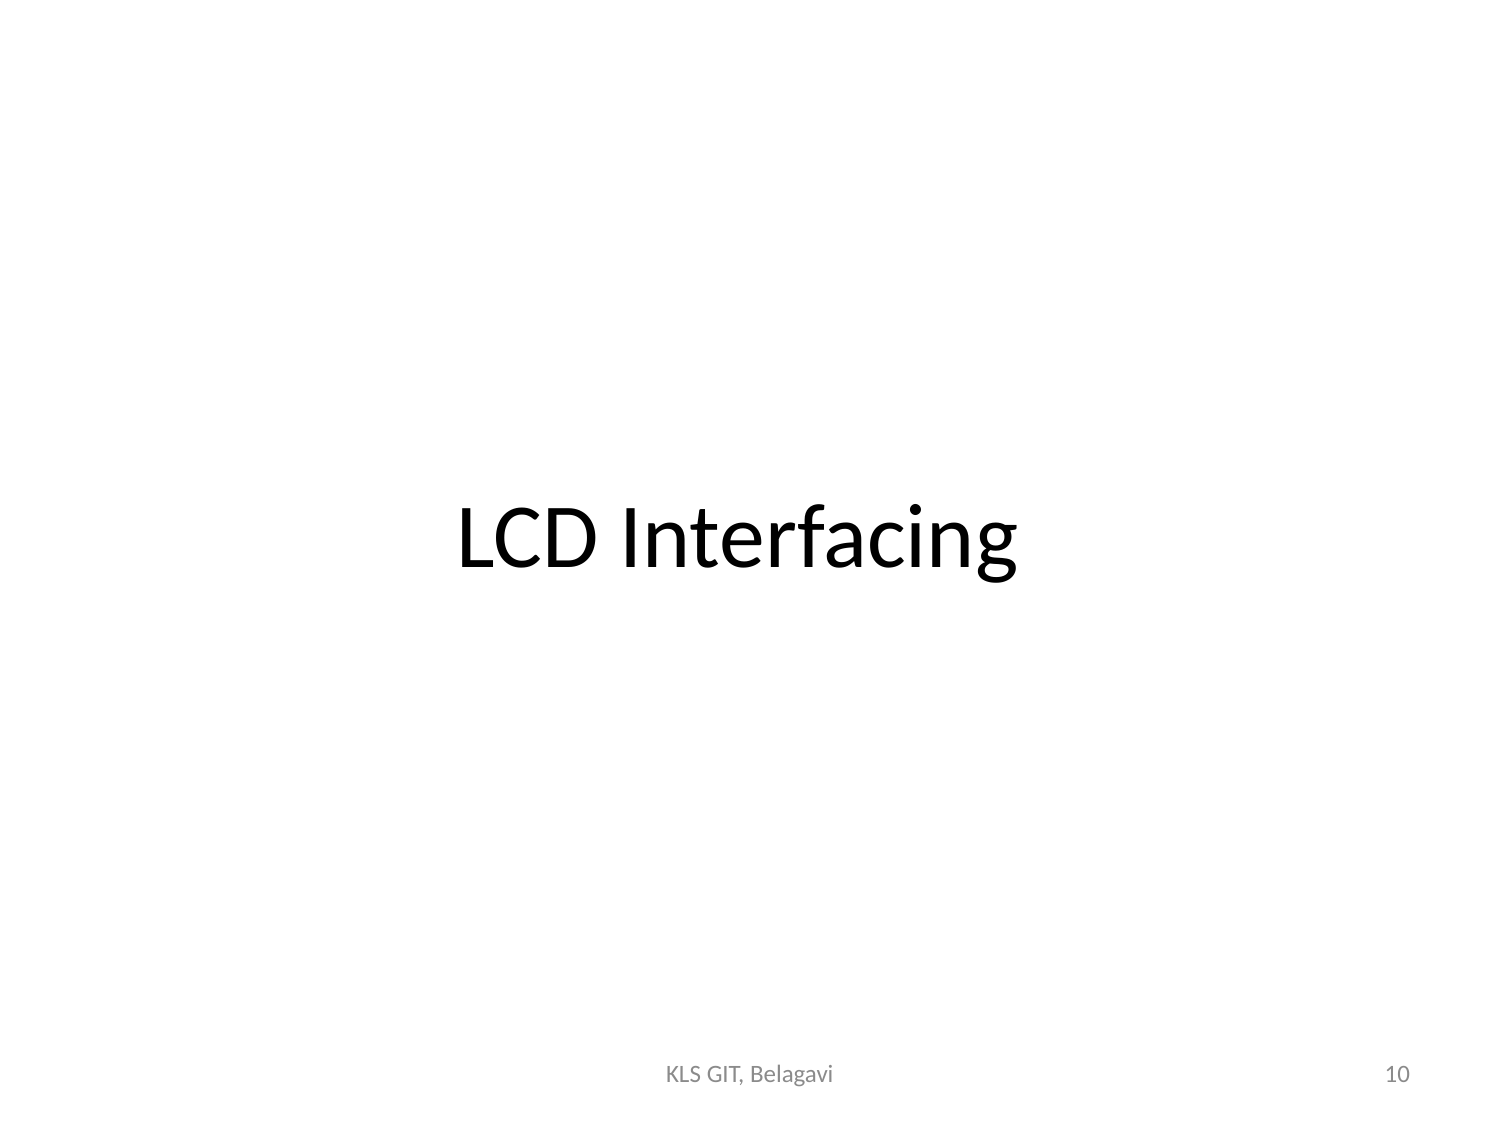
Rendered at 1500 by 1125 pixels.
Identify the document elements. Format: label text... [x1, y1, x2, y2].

slide_number 10 [1074, 1042, 1425, 1103]
title LCD Interfacing [62, 437, 1413, 625]
footer KLS GIT, Belagavi [512, 1042, 988, 1103]
